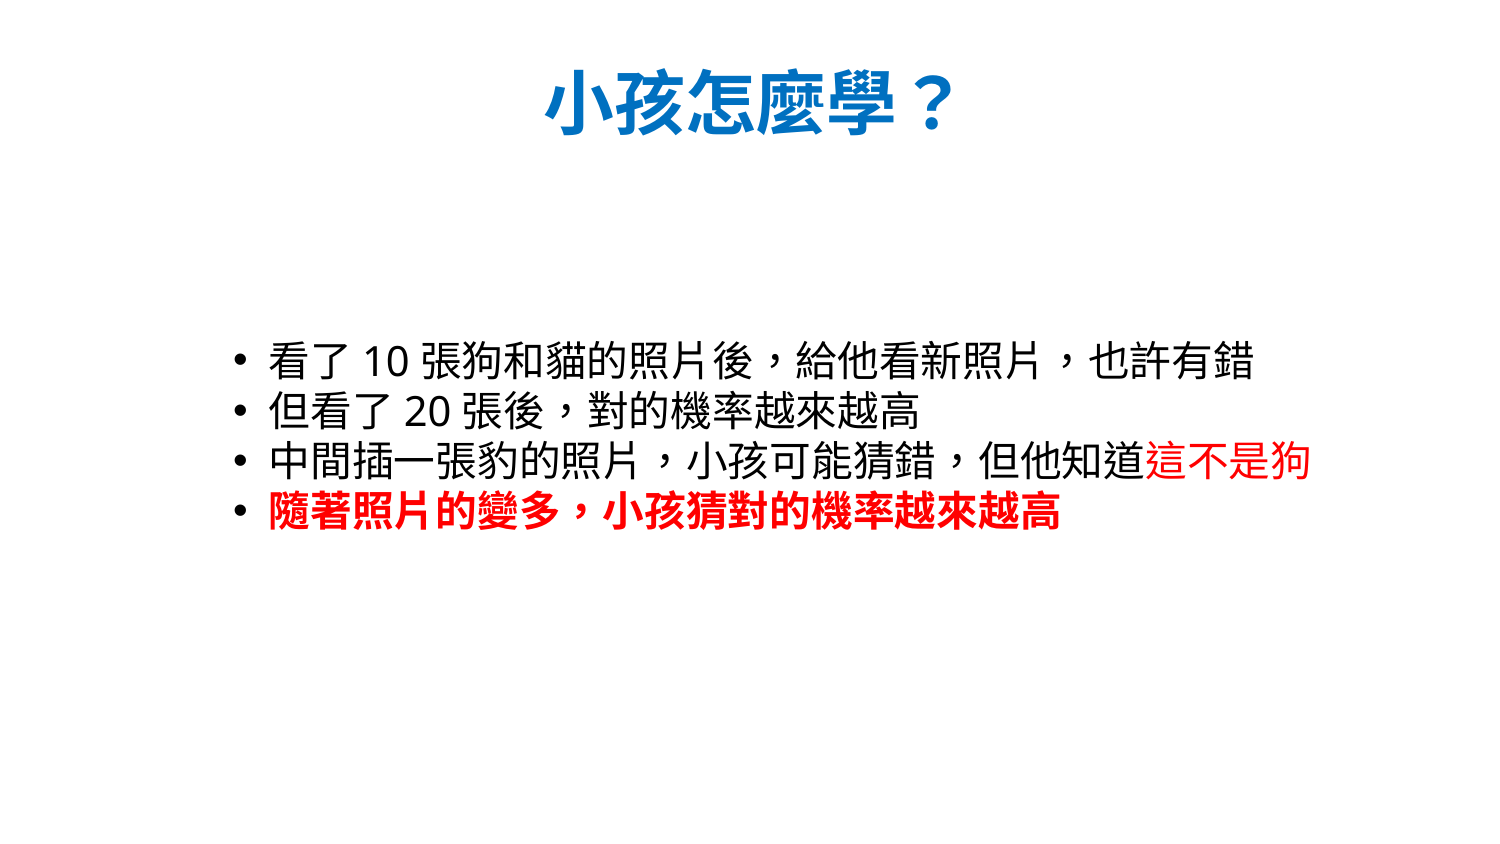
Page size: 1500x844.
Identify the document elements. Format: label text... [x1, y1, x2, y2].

title 小孩怎麼學？ [76, 0, 1436, 204]
text_box 看了10張狗和貓的照片後，給他看新照片，也許有錯 但看了20張後，對的機率越來越高 中間插一張豹的照片，小孩可能猜錯，但他知道這不是狗 隨著照片的變多，小孩猜對的機率越來越高 [218, 327, 1329, 543]
